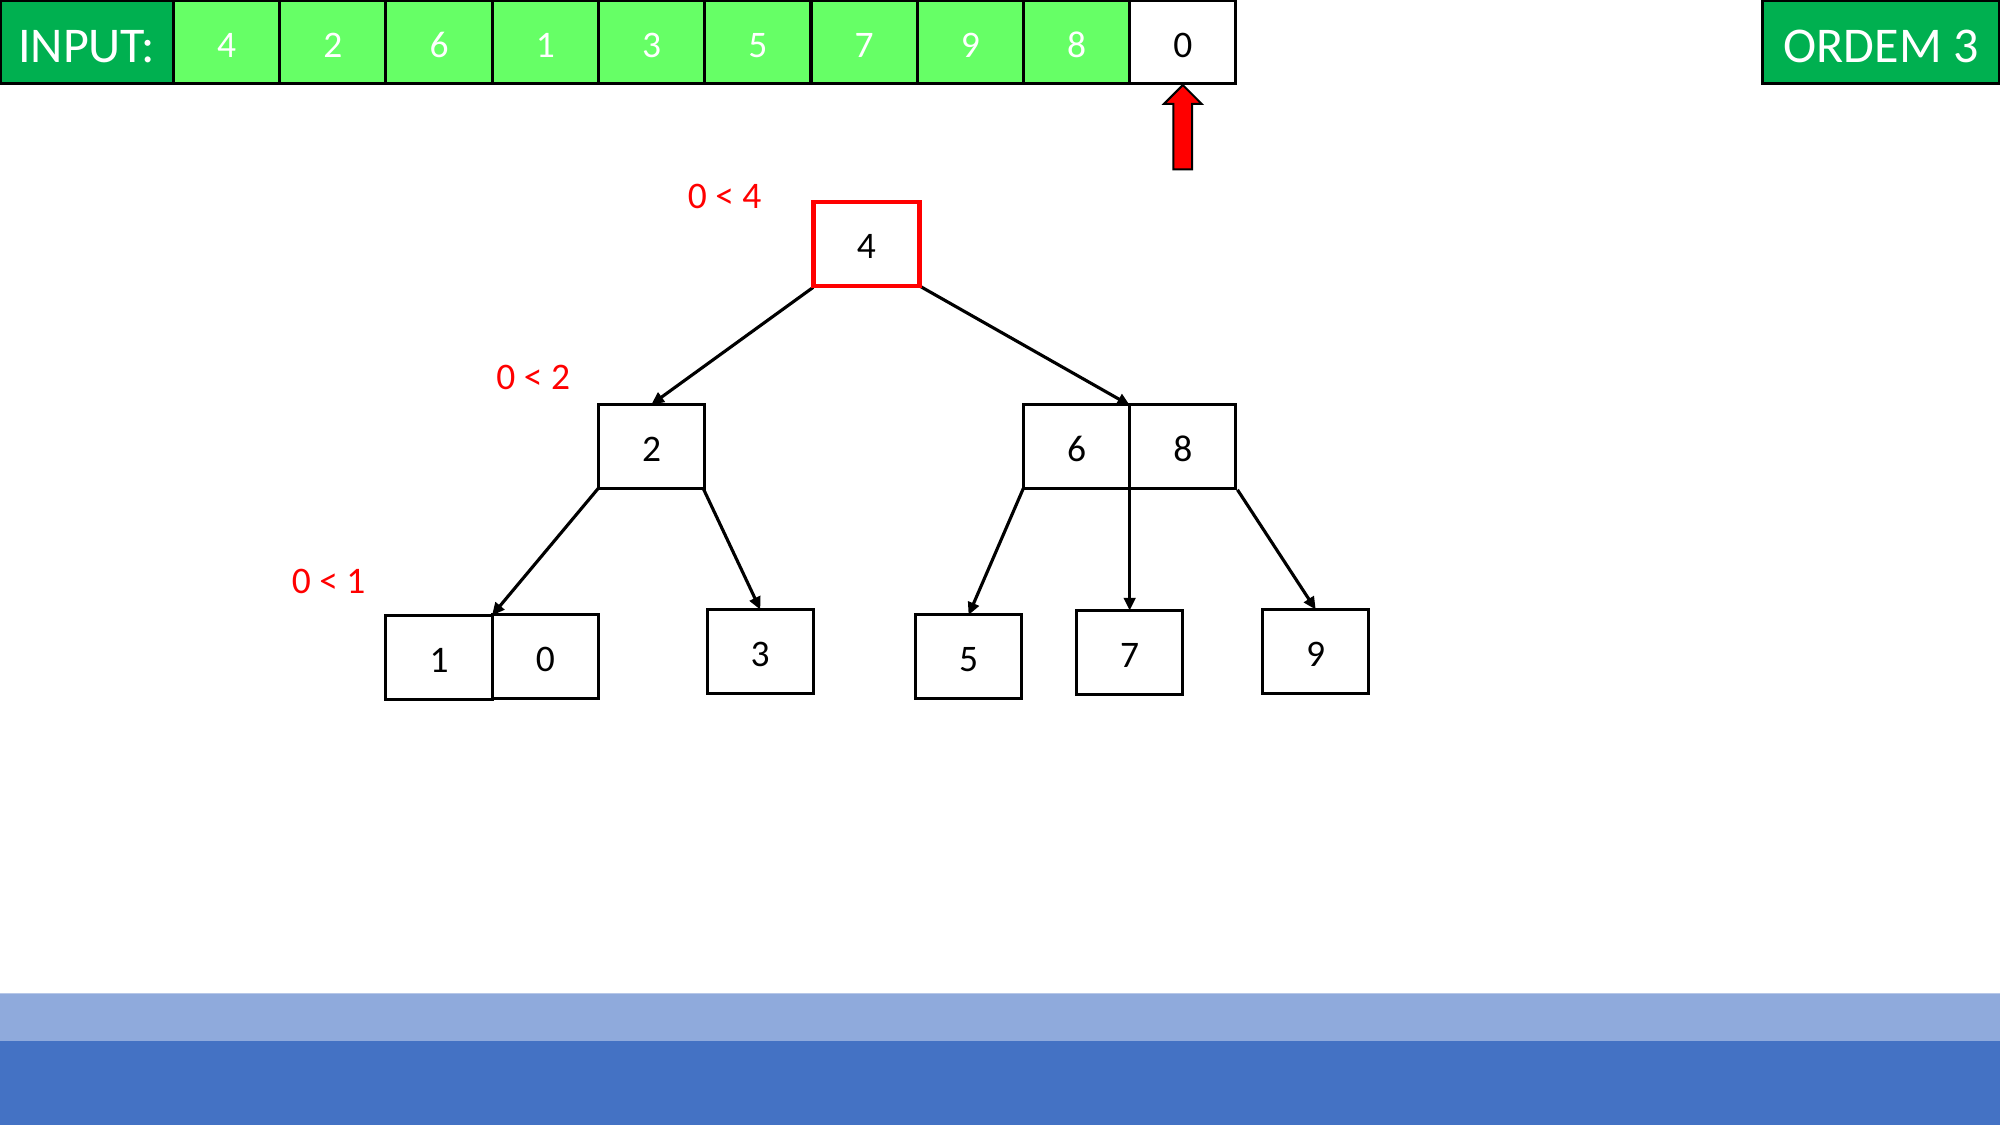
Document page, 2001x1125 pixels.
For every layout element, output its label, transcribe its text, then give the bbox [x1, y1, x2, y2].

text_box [492, 488, 599, 616]
text_box [1161, 83, 1205, 171]
text_box 9 [1261, 608, 1370, 694]
text_box 9 [916, 0, 1022, 85]
text_box 8 [1022, 0, 1129, 85]
text_box 7 [810, 0, 916, 85]
text_box 0 < 2 [481, 344, 599, 405]
text_box 6 [1022, 406, 1129, 489]
text_box [812, 201, 921, 287]
text_box 8 [1129, 403, 1237, 489]
text_box [0, 992, 2000, 1040]
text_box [968, 488, 1024, 615]
text_box 5 [915, 614, 1023, 700]
text_box 4 [172, 0, 279, 85]
text_box [0, 1040, 2000, 1125]
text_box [651, 287, 814, 405]
text_box 5 [704, 0, 810, 85]
text_box 7 [1076, 609, 1184, 695]
text_box 0 < 4 [673, 163, 790, 223]
text_box 0 [1129, 0, 1237, 85]
text_box ORDEM 3 [1761, 0, 2000, 85]
text_box 1 [385, 614, 491, 700]
text_box 2 [597, 403, 706, 489]
text_box 3 [597, 0, 704, 85]
text_box 2 [279, 0, 385, 85]
text_box 1 [491, 0, 597, 85]
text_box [703, 488, 761, 610]
text_box 3 [706, 608, 814, 694]
text_box 6 [385, 0, 491, 85]
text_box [1237, 489, 1316, 610]
text_box INPUT: [0, 0, 172, 85]
text_box 0 [491, 614, 599, 700]
text_box 0 < 1 [277, 548, 394, 609]
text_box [919, 285, 1130, 406]
